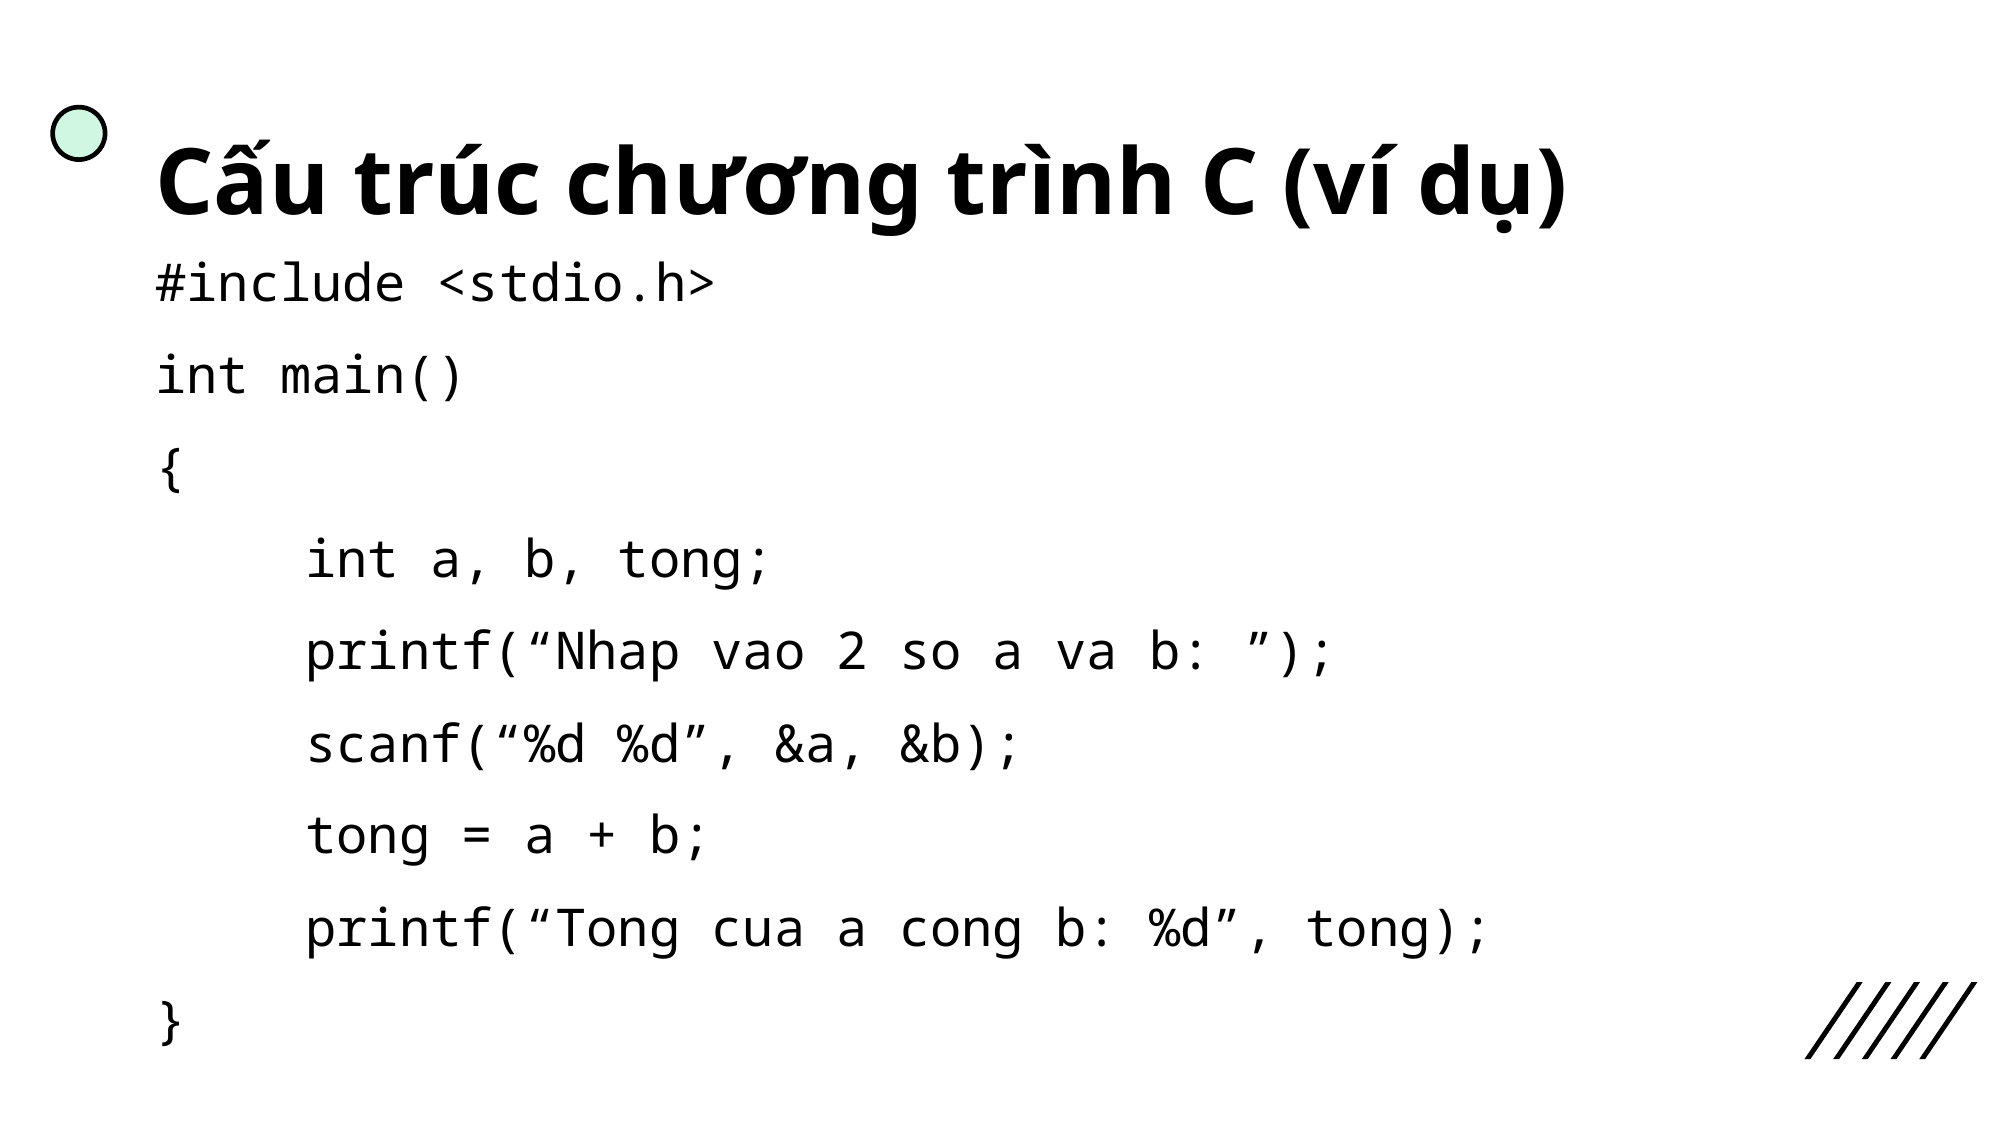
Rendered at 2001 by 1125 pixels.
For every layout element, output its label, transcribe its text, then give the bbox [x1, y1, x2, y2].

title Cấu trúc chương trình C (ví dụ) [137, 59, 1863, 222]
list #include <stdio.h> int main() { int a, b, tong; printf(“Nhap vao 2 so a va b: ”); scanf(“%d %d”, &a, &b); tong = a + b; printf(“Tong cua a cong b: %d”, tong); } [137, 222, 1863, 1084]
